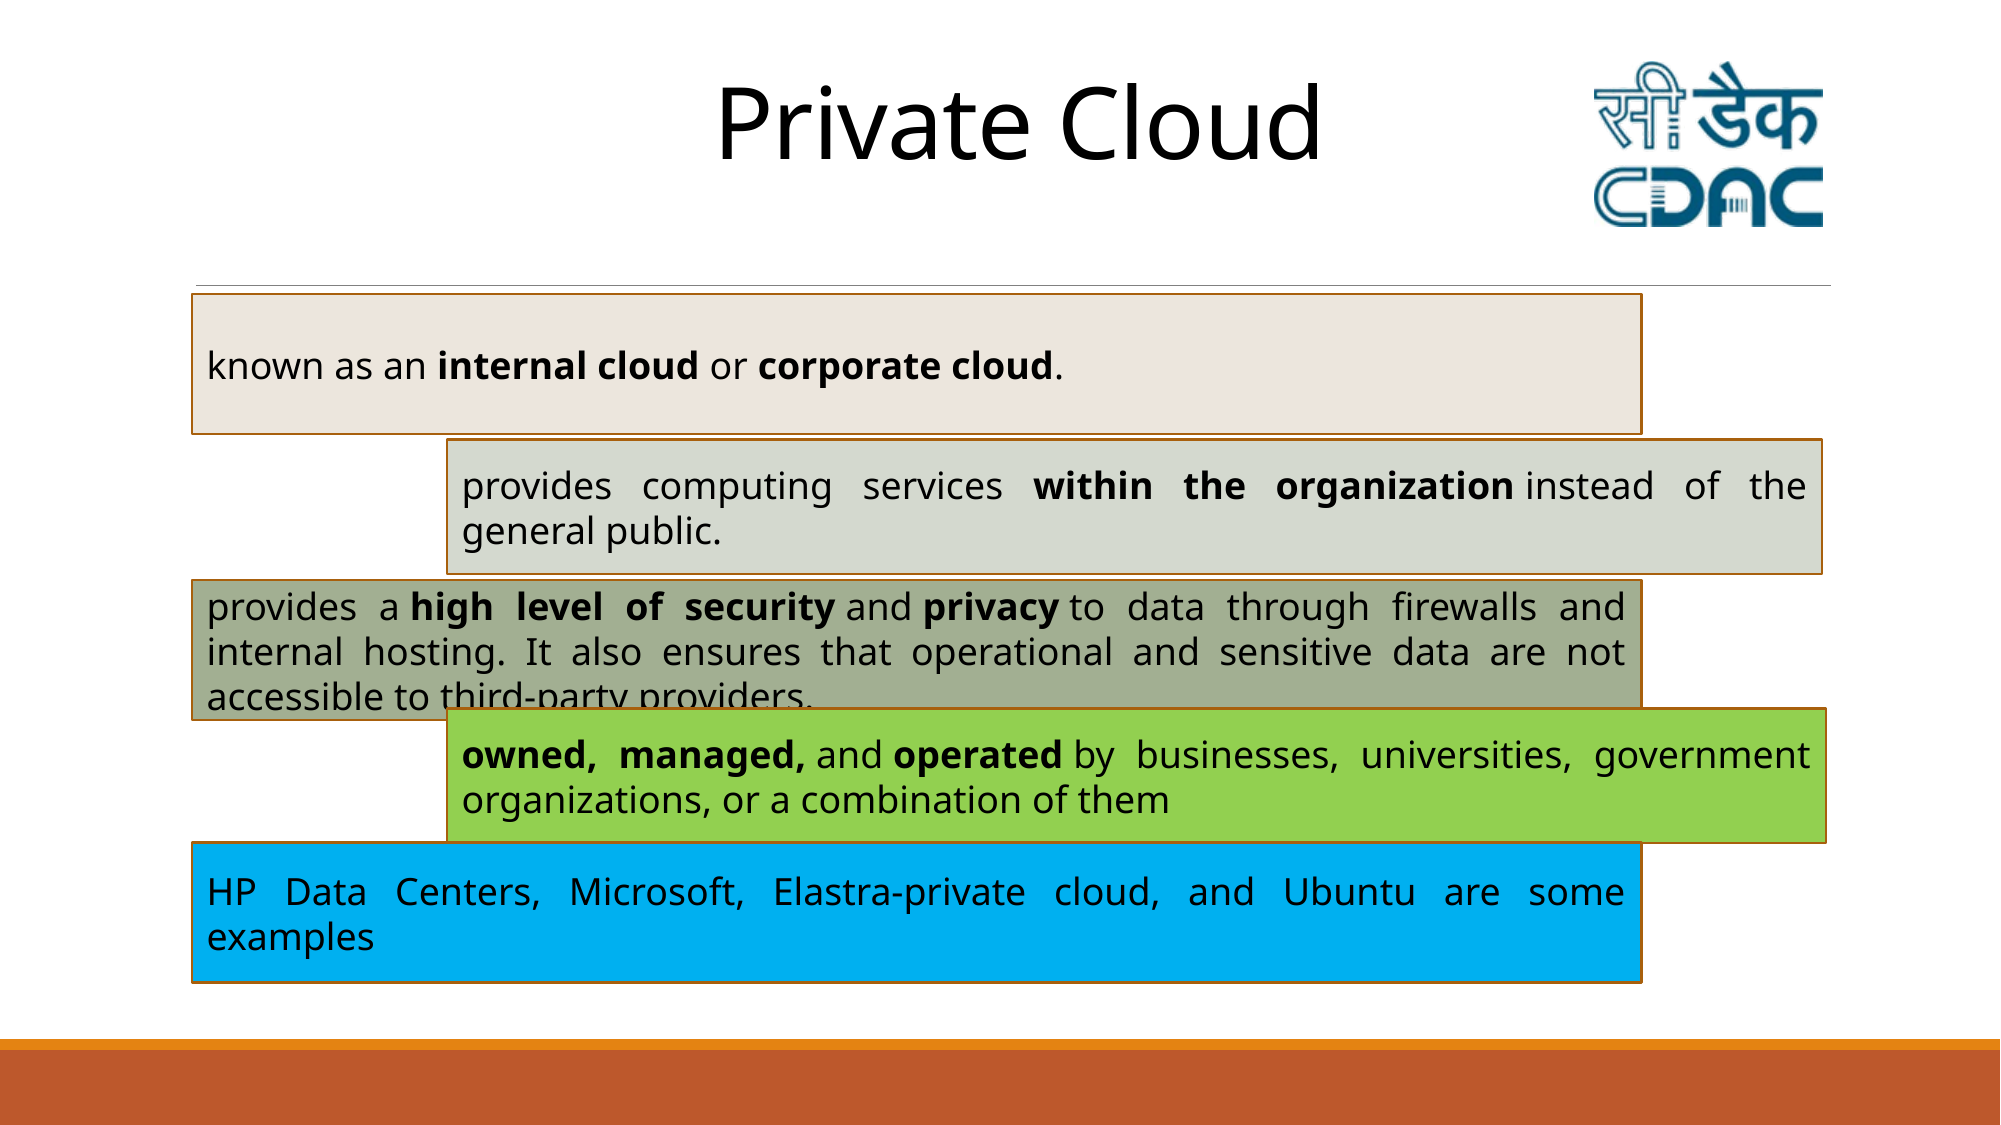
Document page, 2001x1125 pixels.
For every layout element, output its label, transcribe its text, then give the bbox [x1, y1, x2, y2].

text_box HP Data Centers, Microsoft, Elastra-private cloud, and Ubuntu are some examples [191, 841, 1643, 984]
text_box provides a high level of security and privacy to data through firewalls and internal hosting. It also ensures that operational and sensitive data are not accessible to third-party providers. [191, 579, 1643, 721]
text_box owned, managed, and operated by businesses, universities, government organizations, or a combination of them [446, 707, 1827, 844]
text_box known as an internal cloud or corporate cloud. [191, 293, 1643, 435]
picture [1593, 60, 1823, 228]
text_box provides computing services within the organization instead of the general public. [446, 438, 1823, 575]
title Private Cloud [98, 53, 1769, 188]
